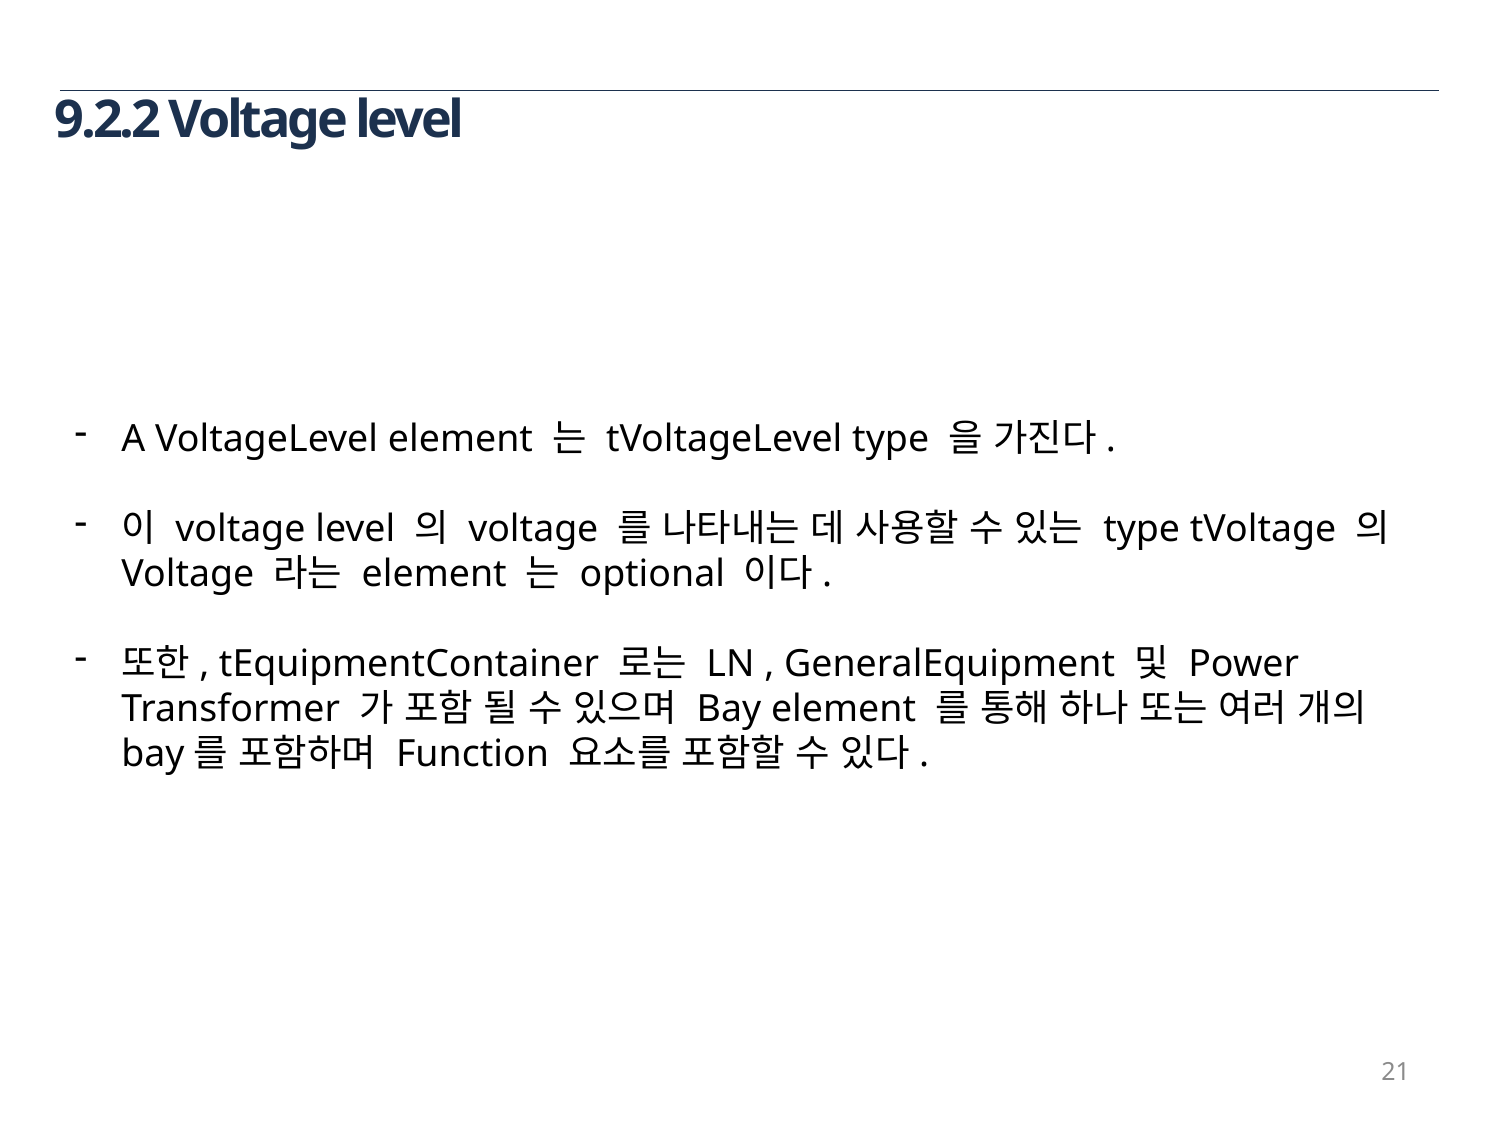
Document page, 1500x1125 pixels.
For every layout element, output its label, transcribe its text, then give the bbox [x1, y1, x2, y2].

text_box A VoltageLevel element 는 tVoltageLevel type 을 가진다. 이 voltage level 의 voltage 를 나타내는 데 사용할 수 있는 type tVoltage 의 Voltage 라는 element 는 optional 이다. 또한, tEquipmentContainer 로는 LN , GeneralEquipment 및 Power Transformer 가 포함 될 수 있으며 Bay element 를 통해 하나 또는 여러 개의 bay를 포함하며 Function 요소를 포함할 수 있다. [59, 316, 1439, 782]
slide_number 21 [1074, 1042, 1425, 1103]
text_box 9.2.2 Voltage level [40, 68, 1423, 164]
